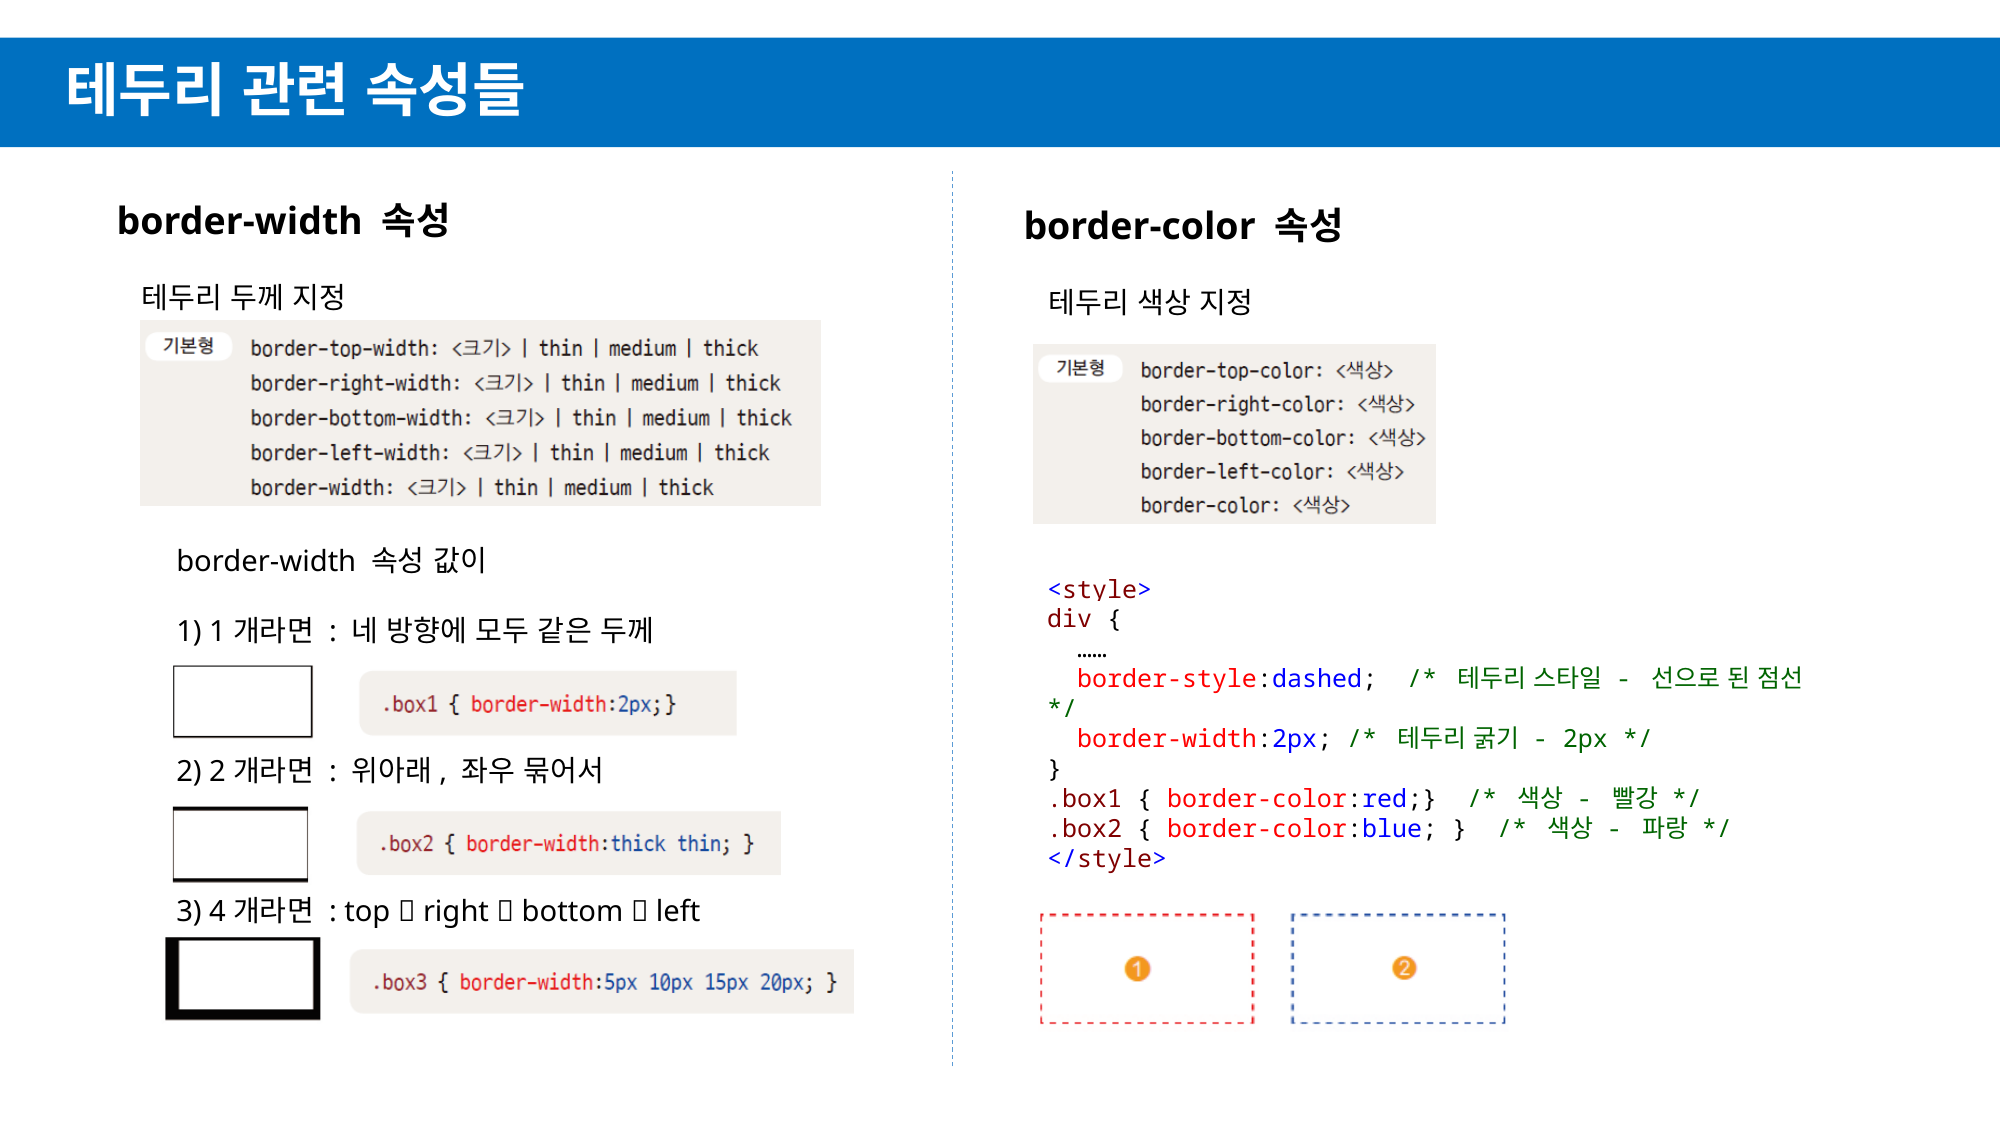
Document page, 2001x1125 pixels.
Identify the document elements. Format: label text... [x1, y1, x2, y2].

picture [1033, 344, 1436, 524]
text_box border-width 속성 값이 1) 1개라면 : 네 방향에 모두 같은 두께 2) 2개라면 : 위아래, 좌우 묶어서 3) 4개라면 : top  right  bottom  left [161, 887, 716, 934]
picture [159, 934, 854, 1028]
picture [140, 320, 821, 506]
text_box 테두리 색상 지정 [1033, 259, 1860, 327]
text_box <style> div { …… border-style:dashed; /* 테두리 스타일 - 선으로 된 점선 */ border-width:2px; /* 테두리 굵기 - 2px */ } .box1 { border-color:red;} /* 색상 - 빨강 */ .box2 { border-color:blue; } /* 색상 - 파랑 */ </style> [1032, 565, 1860, 880]
picture [1025, 895, 1518, 1043]
picture [159, 798, 781, 887]
text_box border-color 속성 [1008, 194, 1655, 254]
text_box border-width 속성 [101, 189, 748, 250]
picture [159, 663, 737, 747]
text_box border-width 속성 값이 1) 1개라면 : 네 방향에 모두 같은 두께 2) 2개라면 : 위아래, 좌우 묶어서 3) 4개라면 : top  right  bottom  left [161, 747, 716, 798]
title 테두리 관련 속성들 [50, 37, 1542, 148]
text_box border-width 속성 값이 1) 1개라면 : 네 방향에 모두 같은 두께 2) 2개라면 : 위아래, 좌우 묶어서 3) 4개라면 : top  right  bottom  left [161, 535, 716, 663]
text_box 테두리 두께 지정 [126, 254, 952, 322]
